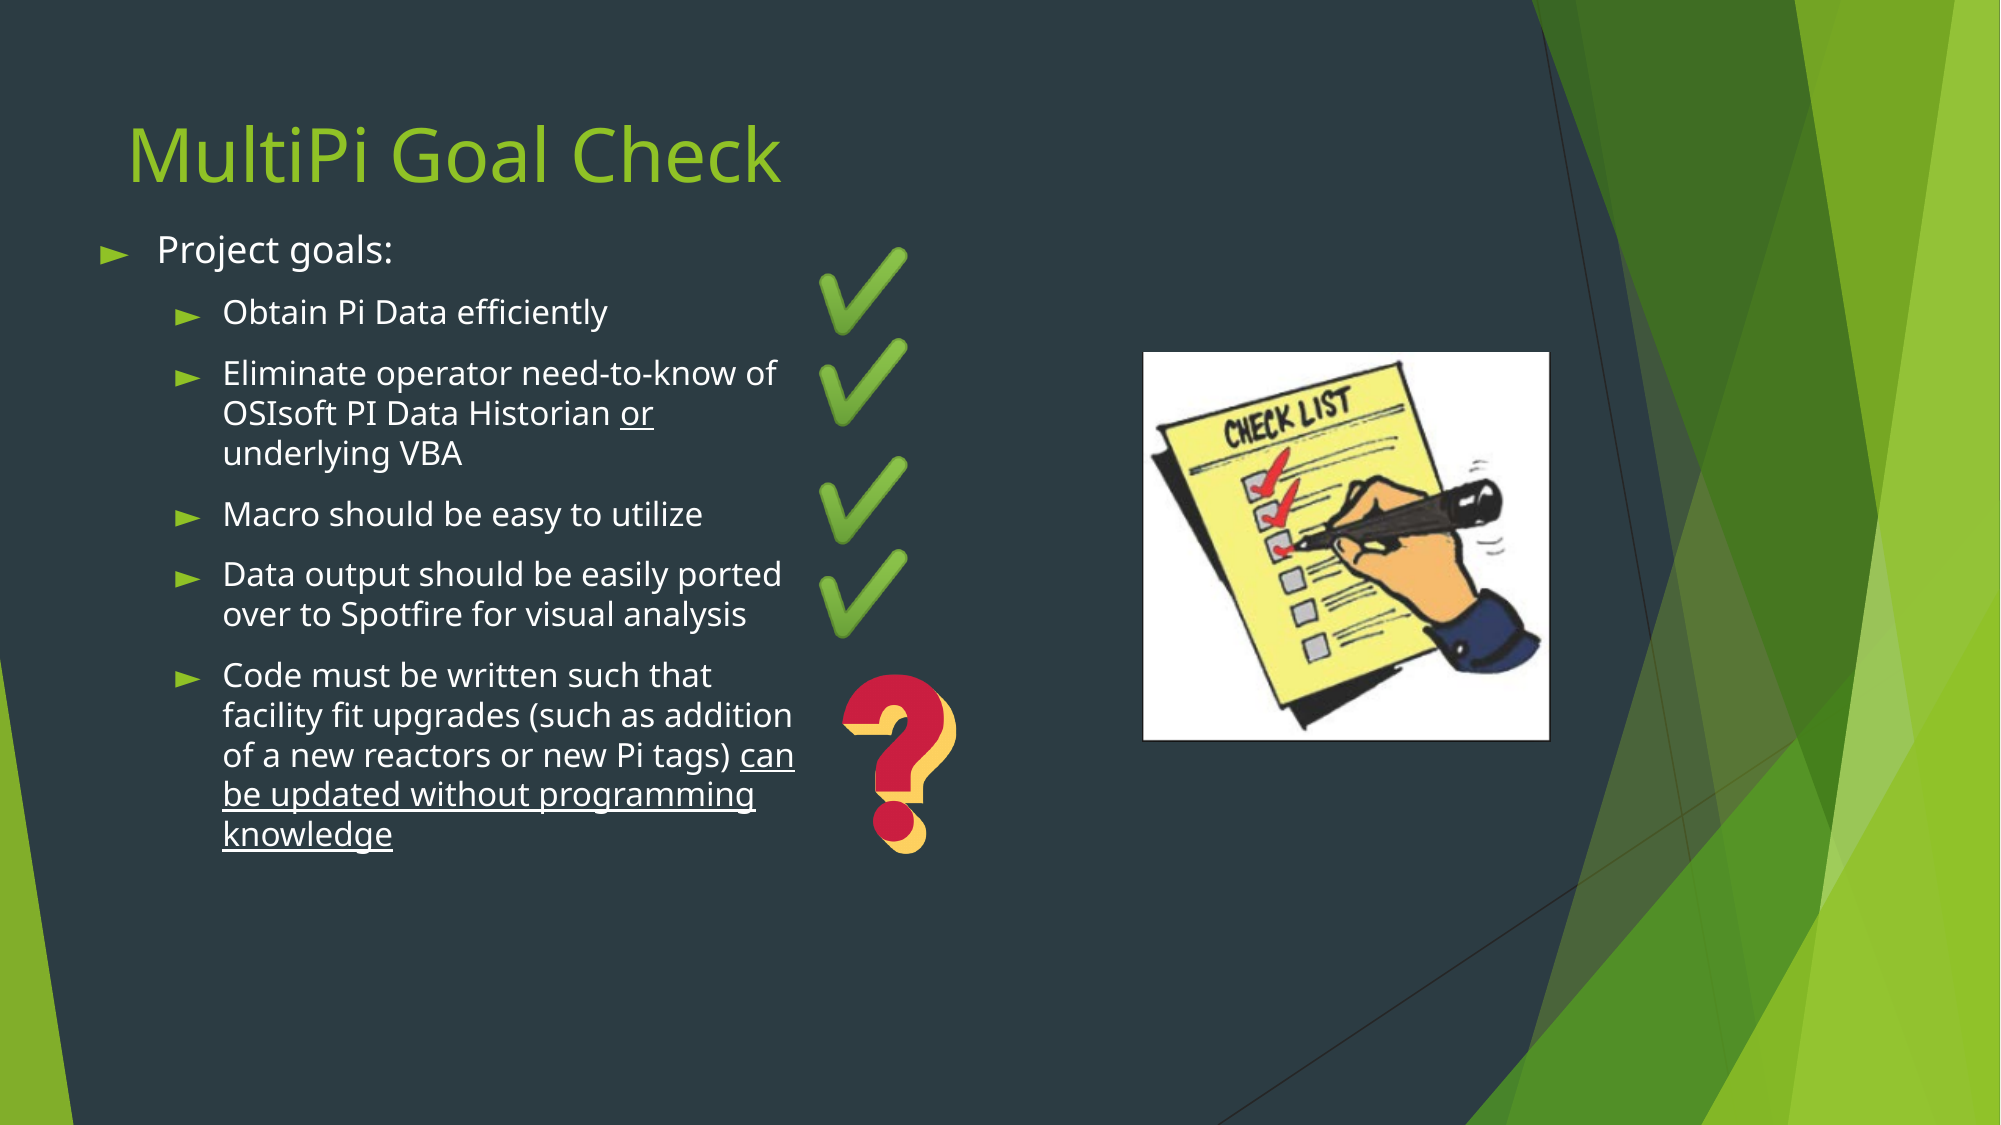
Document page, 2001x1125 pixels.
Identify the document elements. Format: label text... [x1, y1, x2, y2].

list Project goals: Obtain Pi Data efficiently Eliminate operator need-to-know of OSIsoft PI Data Historian or underlying VBA Macro should be easy to utilize Data output should be easily ported over to Spotfire for visual analysis Code must be written such that facility fit upgrades (such as addition of a new reactors or new Pi tags) can be updated without programming knowledge [85, 218, 835, 943]
picture [801, 666, 997, 863]
picture [815, 243, 910, 430]
picture [1141, 351, 1551, 742]
picture [815, 452, 910, 641]
title MultiPi Goal Check [111, 99, 1522, 317]
